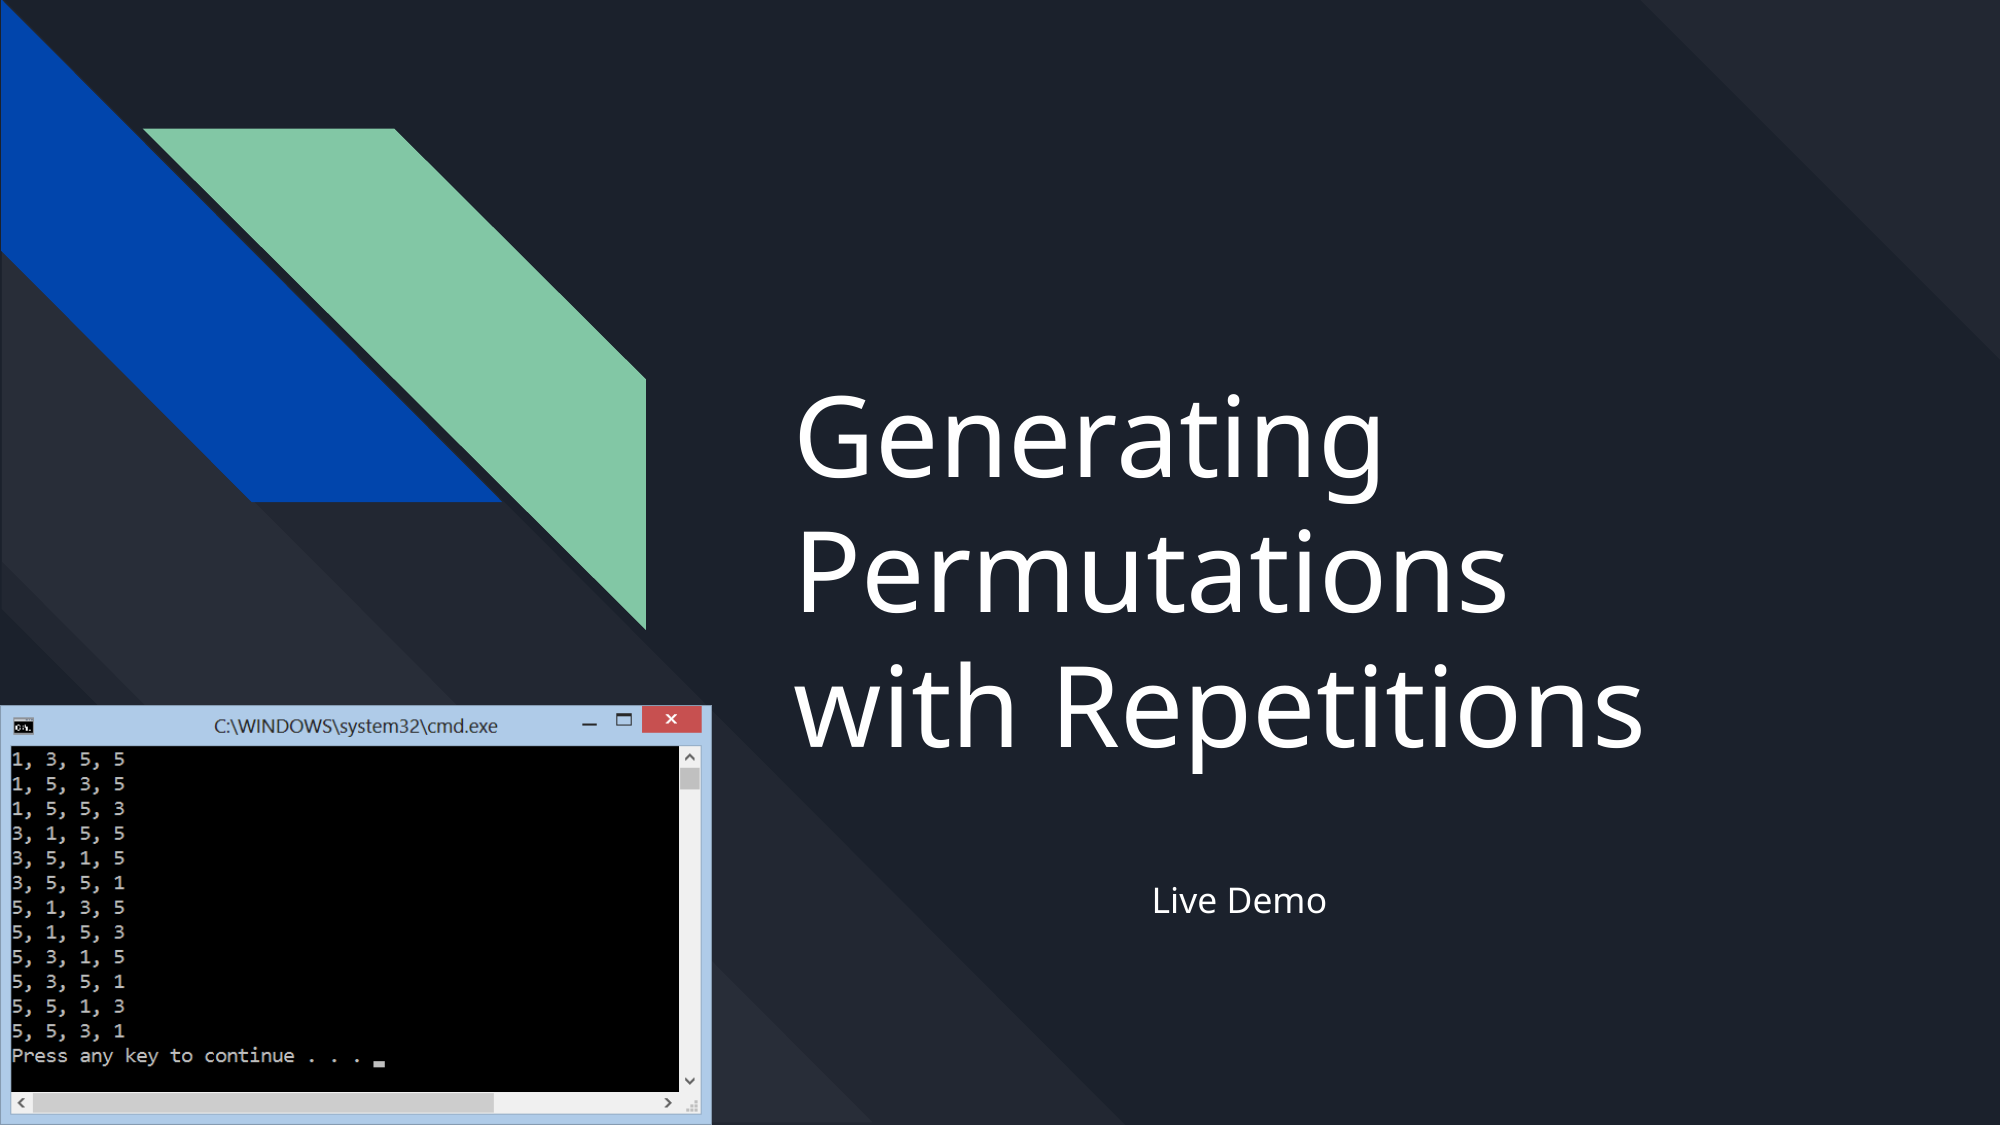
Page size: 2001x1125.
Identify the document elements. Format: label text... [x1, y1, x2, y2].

title Generating Permutations with Repetitions [773, 345, 1872, 691]
picture [0, 705, 712, 1125]
subtitle Live Demo [1111, 858, 1871, 970]
